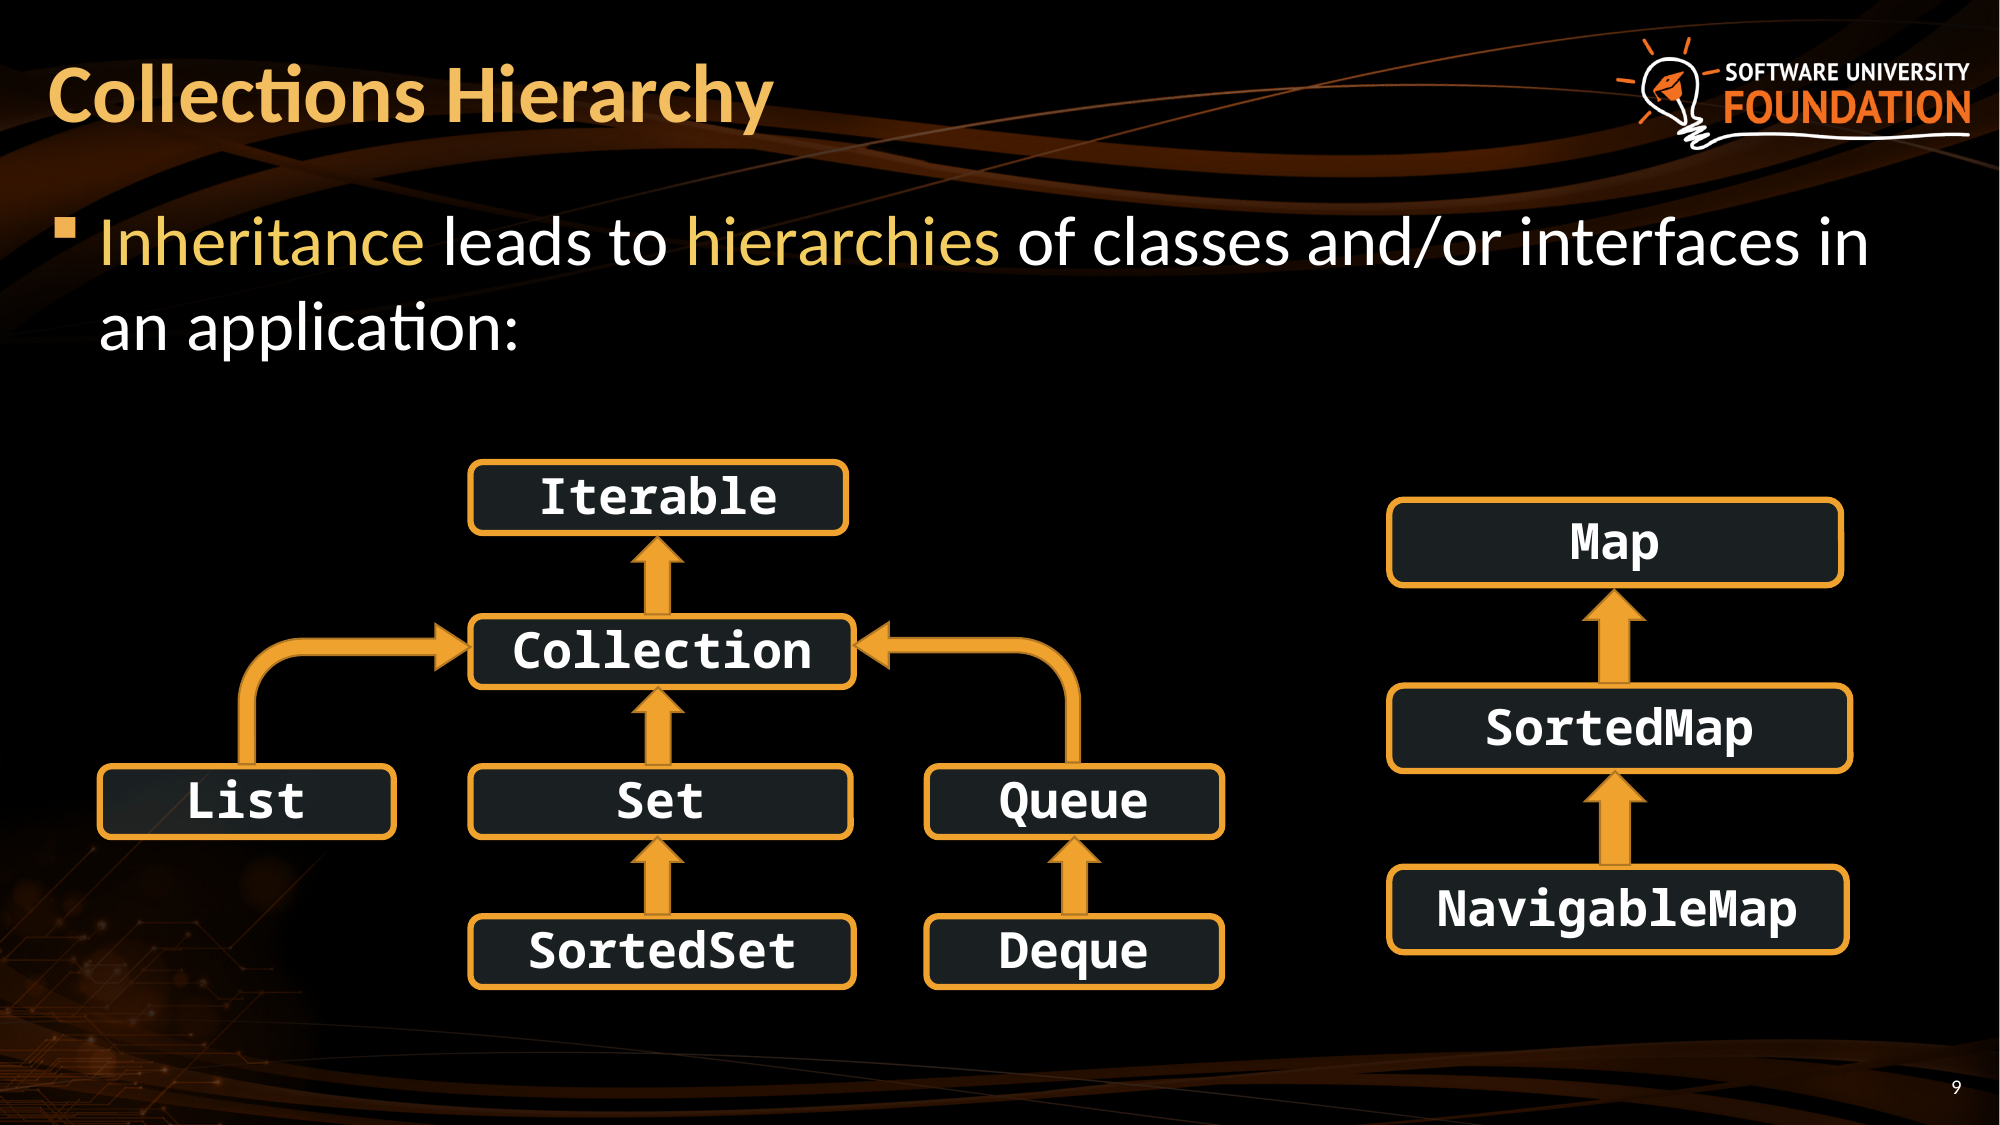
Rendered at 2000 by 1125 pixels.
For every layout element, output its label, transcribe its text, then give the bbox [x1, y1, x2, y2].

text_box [99, 462, 1223, 988]
picture [0, 0, 2000, 1125]
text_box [1389, 499, 1851, 953]
title Collections Hierarchy [30, 6, 1602, 189]
slide_number 9 [1897, 1070, 1968, 1103]
list Inheritance leads to hierarchies of classes and/or interfaces in an application: [31, 188, 1968, 1103]
